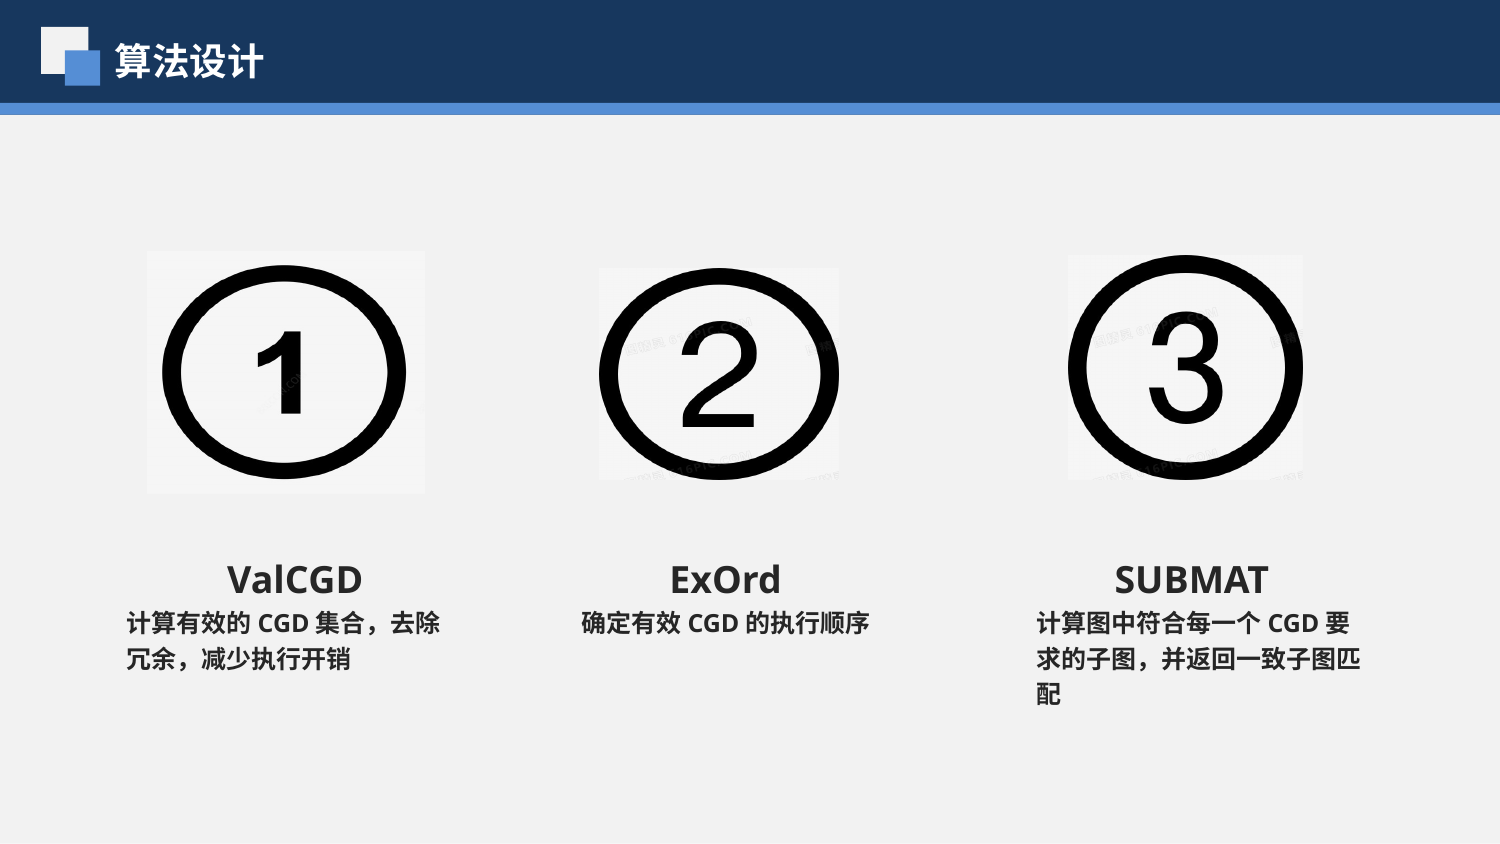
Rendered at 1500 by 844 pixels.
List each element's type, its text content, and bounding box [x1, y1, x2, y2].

picture [1068, 255, 1304, 481]
picture [599, 268, 840, 481]
text_box [63, 48, 102, 88]
picture [147, 251, 426, 494]
text_box ExOrd 确定有效CGD的执行顺序 [566, 539, 934, 690]
text_box [0, 0, 1500, 101]
text_box [0, 101, 1500, 117]
text_box SUBMAT 计算图中符合每一个CGD要求的子图，并返回一致子图匹配 [1021, 539, 1388, 690]
text_box ValCGD 计算有效的CGD集合，去除冗余，减少执行开销 [111, 539, 479, 690]
text_box [39, 25, 91, 76]
text_box 算法设计 [100, 30, 479, 91]
